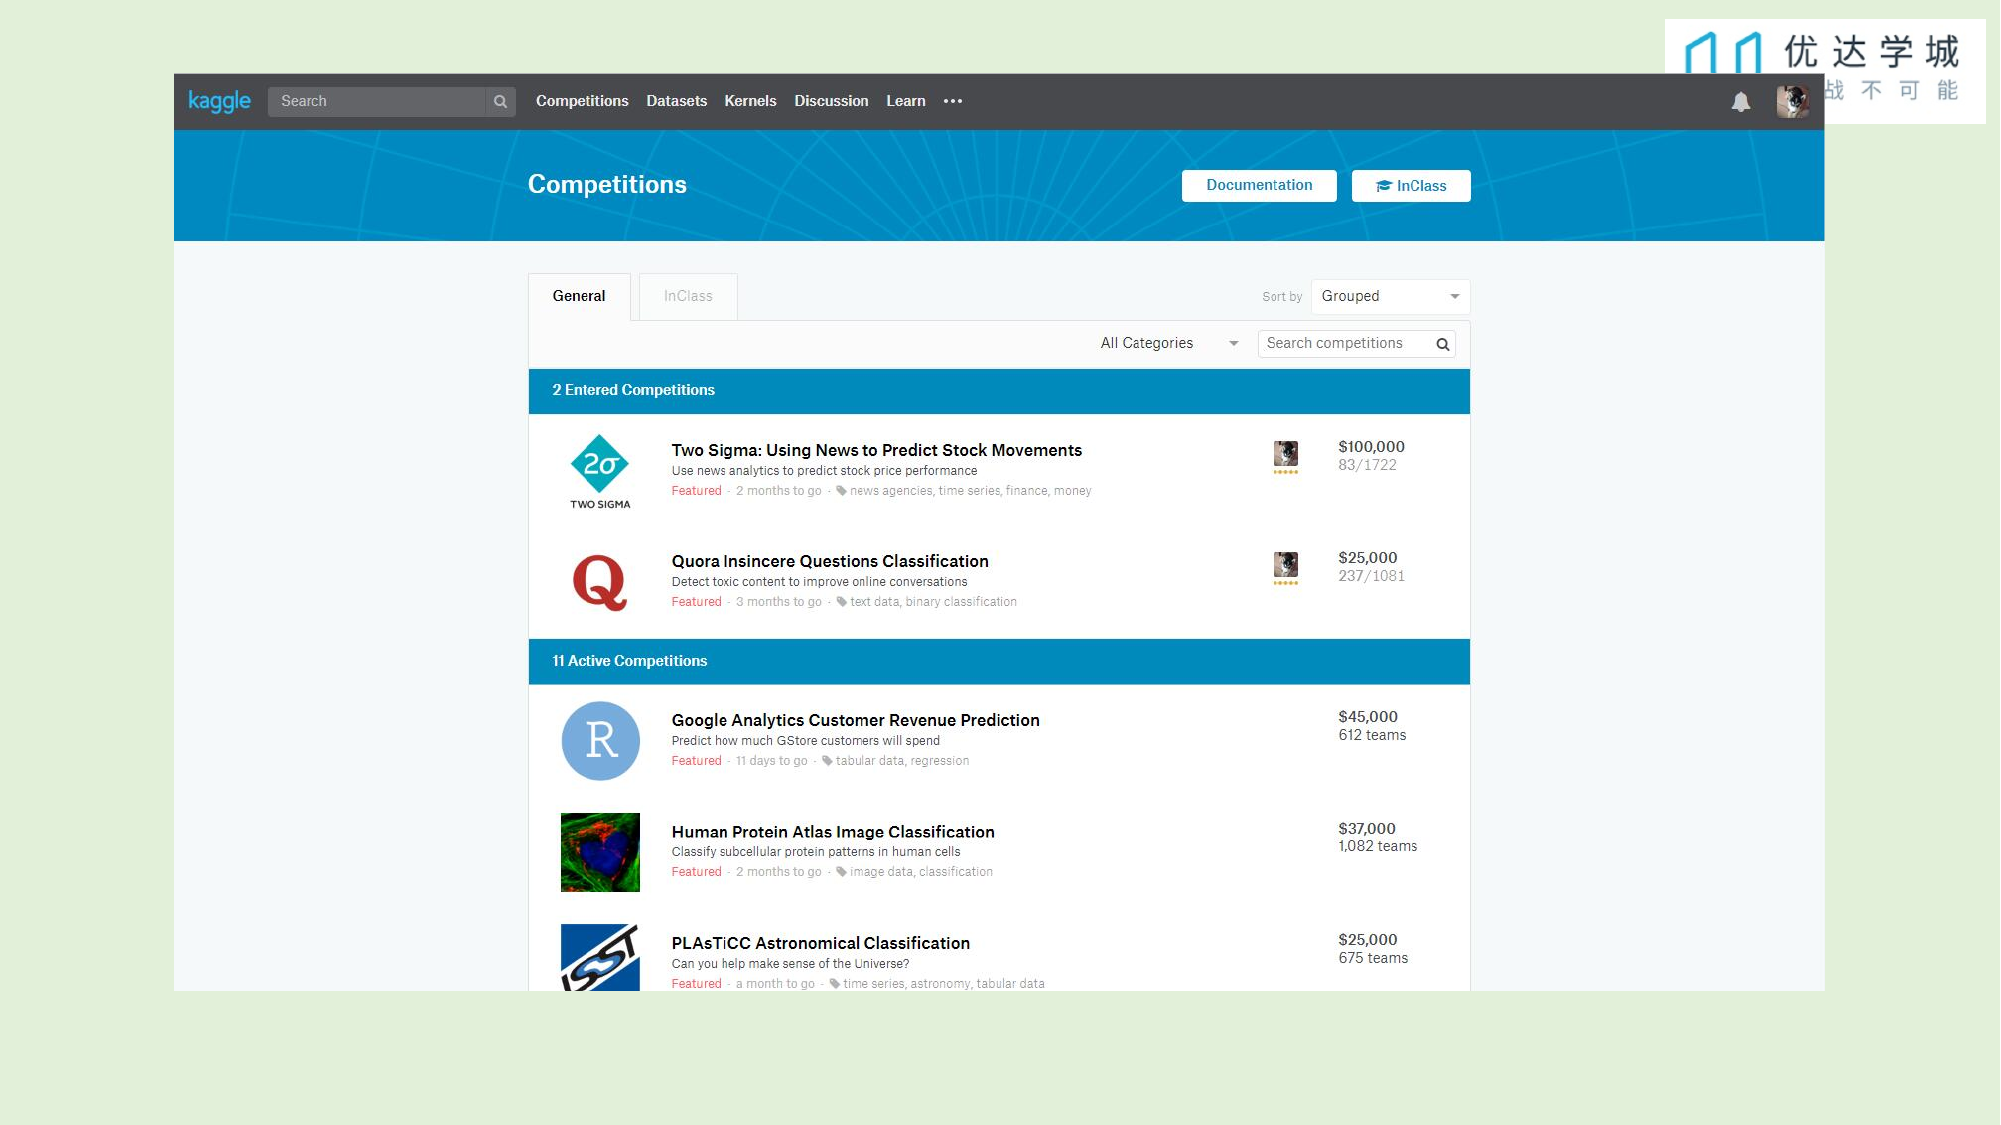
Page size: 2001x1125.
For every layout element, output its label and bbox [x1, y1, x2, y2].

picture [623, 174, 627, 193]
picture [529, 173, 620, 198]
picture [629, 175, 687, 194]
picture [174, 19, 1986, 991]
picture [1181, 169, 1338, 203]
picture [1352, 169, 1471, 203]
